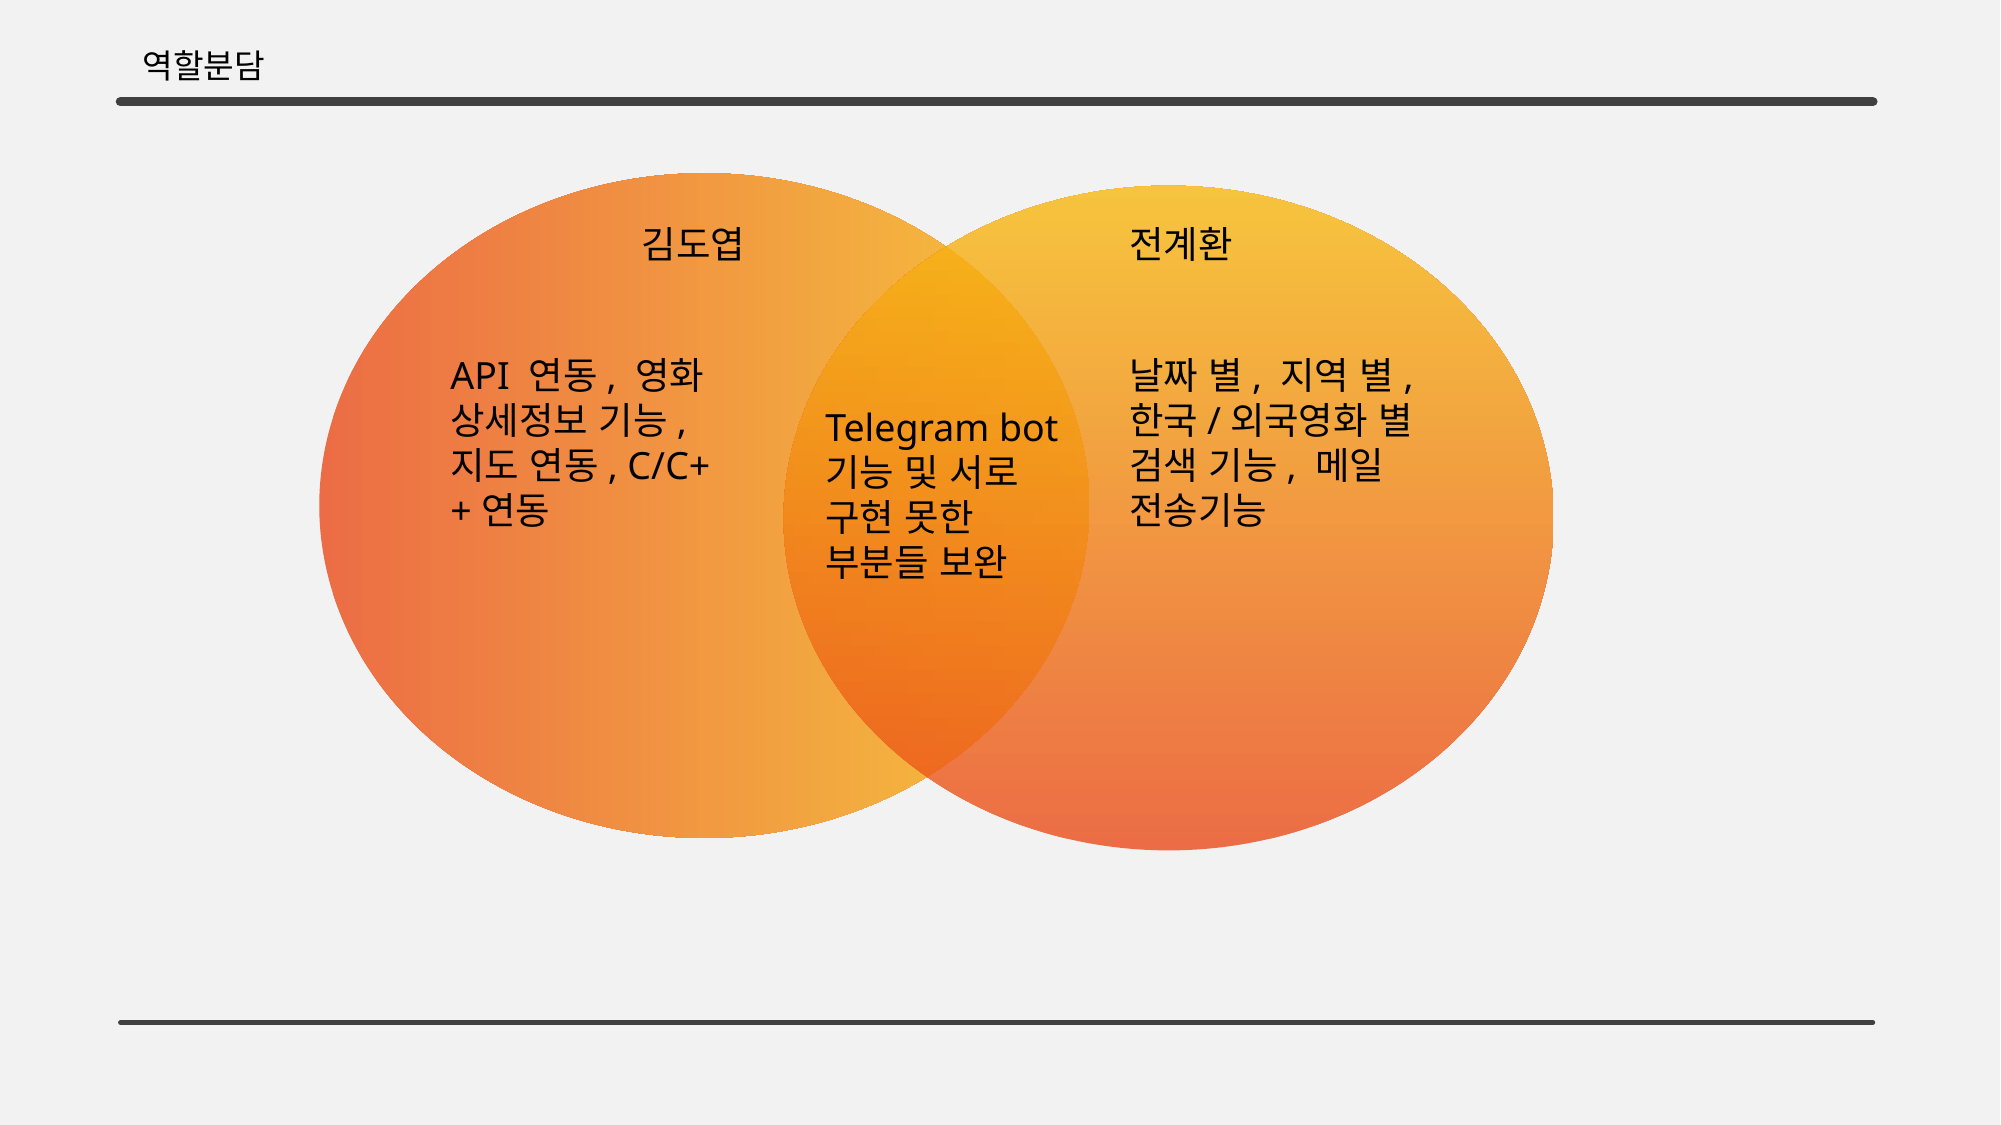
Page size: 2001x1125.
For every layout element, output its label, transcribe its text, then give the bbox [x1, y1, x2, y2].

text_box API 연동, 영화 상세정보 기능, 지도 연동, C/C++연동 [435, 344, 756, 540]
text_box 전계환 [1114, 214, 1277, 274]
text_box 역할분담 [127, 37, 280, 93]
text_box 날짜 별, 지역 별, 한국/외국영화 별 검색 기능, 메일 전송기능 [1114, 344, 1484, 540]
text_box Telegram bot 기능 및 서로 구현 못한 부분들 보완 [810, 396, 1090, 592]
text_box [318, 172, 946, 839]
text_box [782, 184, 1555, 852]
text_box 김도엽 [627, 213, 786, 273]
